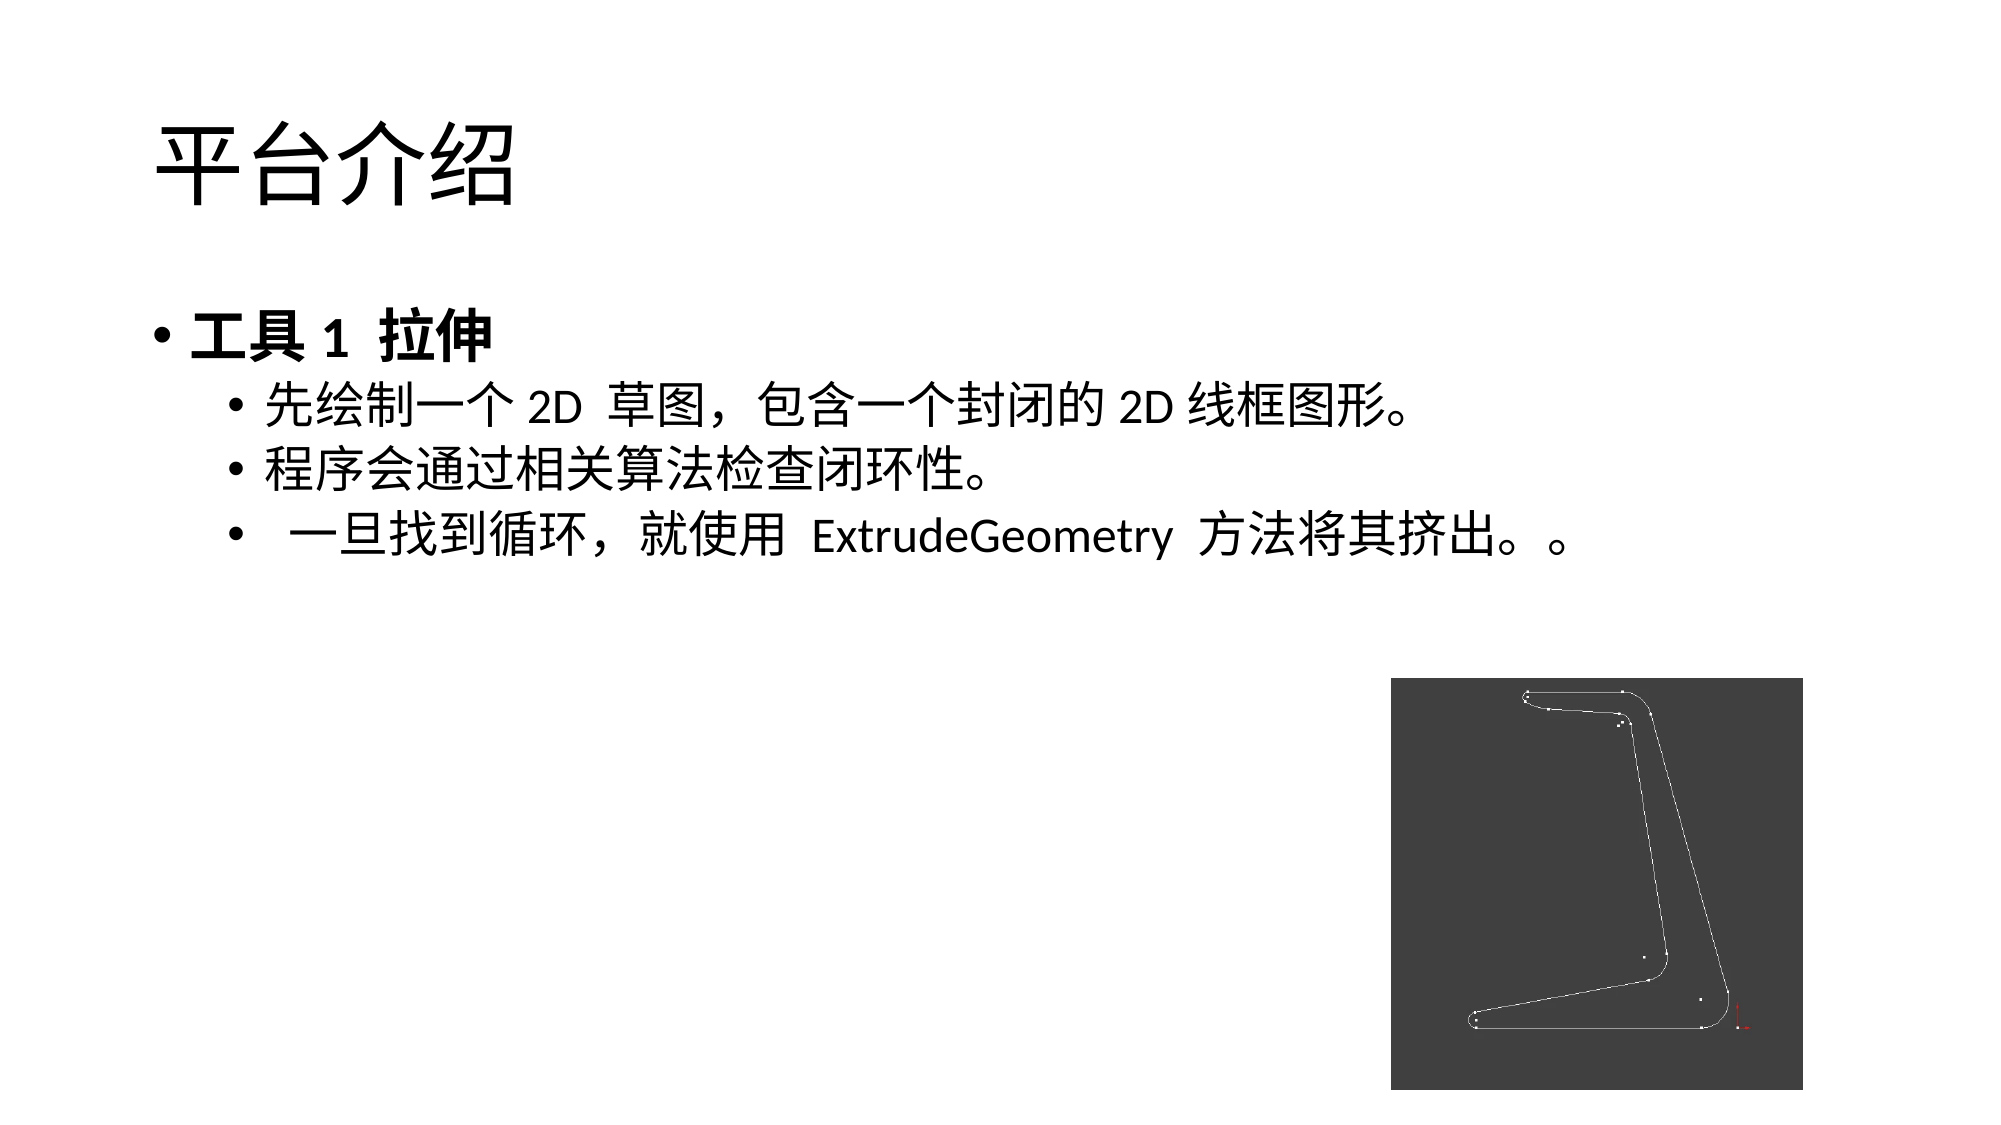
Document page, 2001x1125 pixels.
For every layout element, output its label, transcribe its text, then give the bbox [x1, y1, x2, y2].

list 工具1 拉伸 先绘制一个2D 草图，包含一个封闭的2D线框图形。 程序会通过相关算法检查闭环性。 一旦找到循环，就使用 ExtrudeGeometry 方法将其挤出。。 [137, 299, 1863, 1014]
title 平台介绍 [137, 59, 1863, 278]
picture [1391, 678, 1803, 1090]
